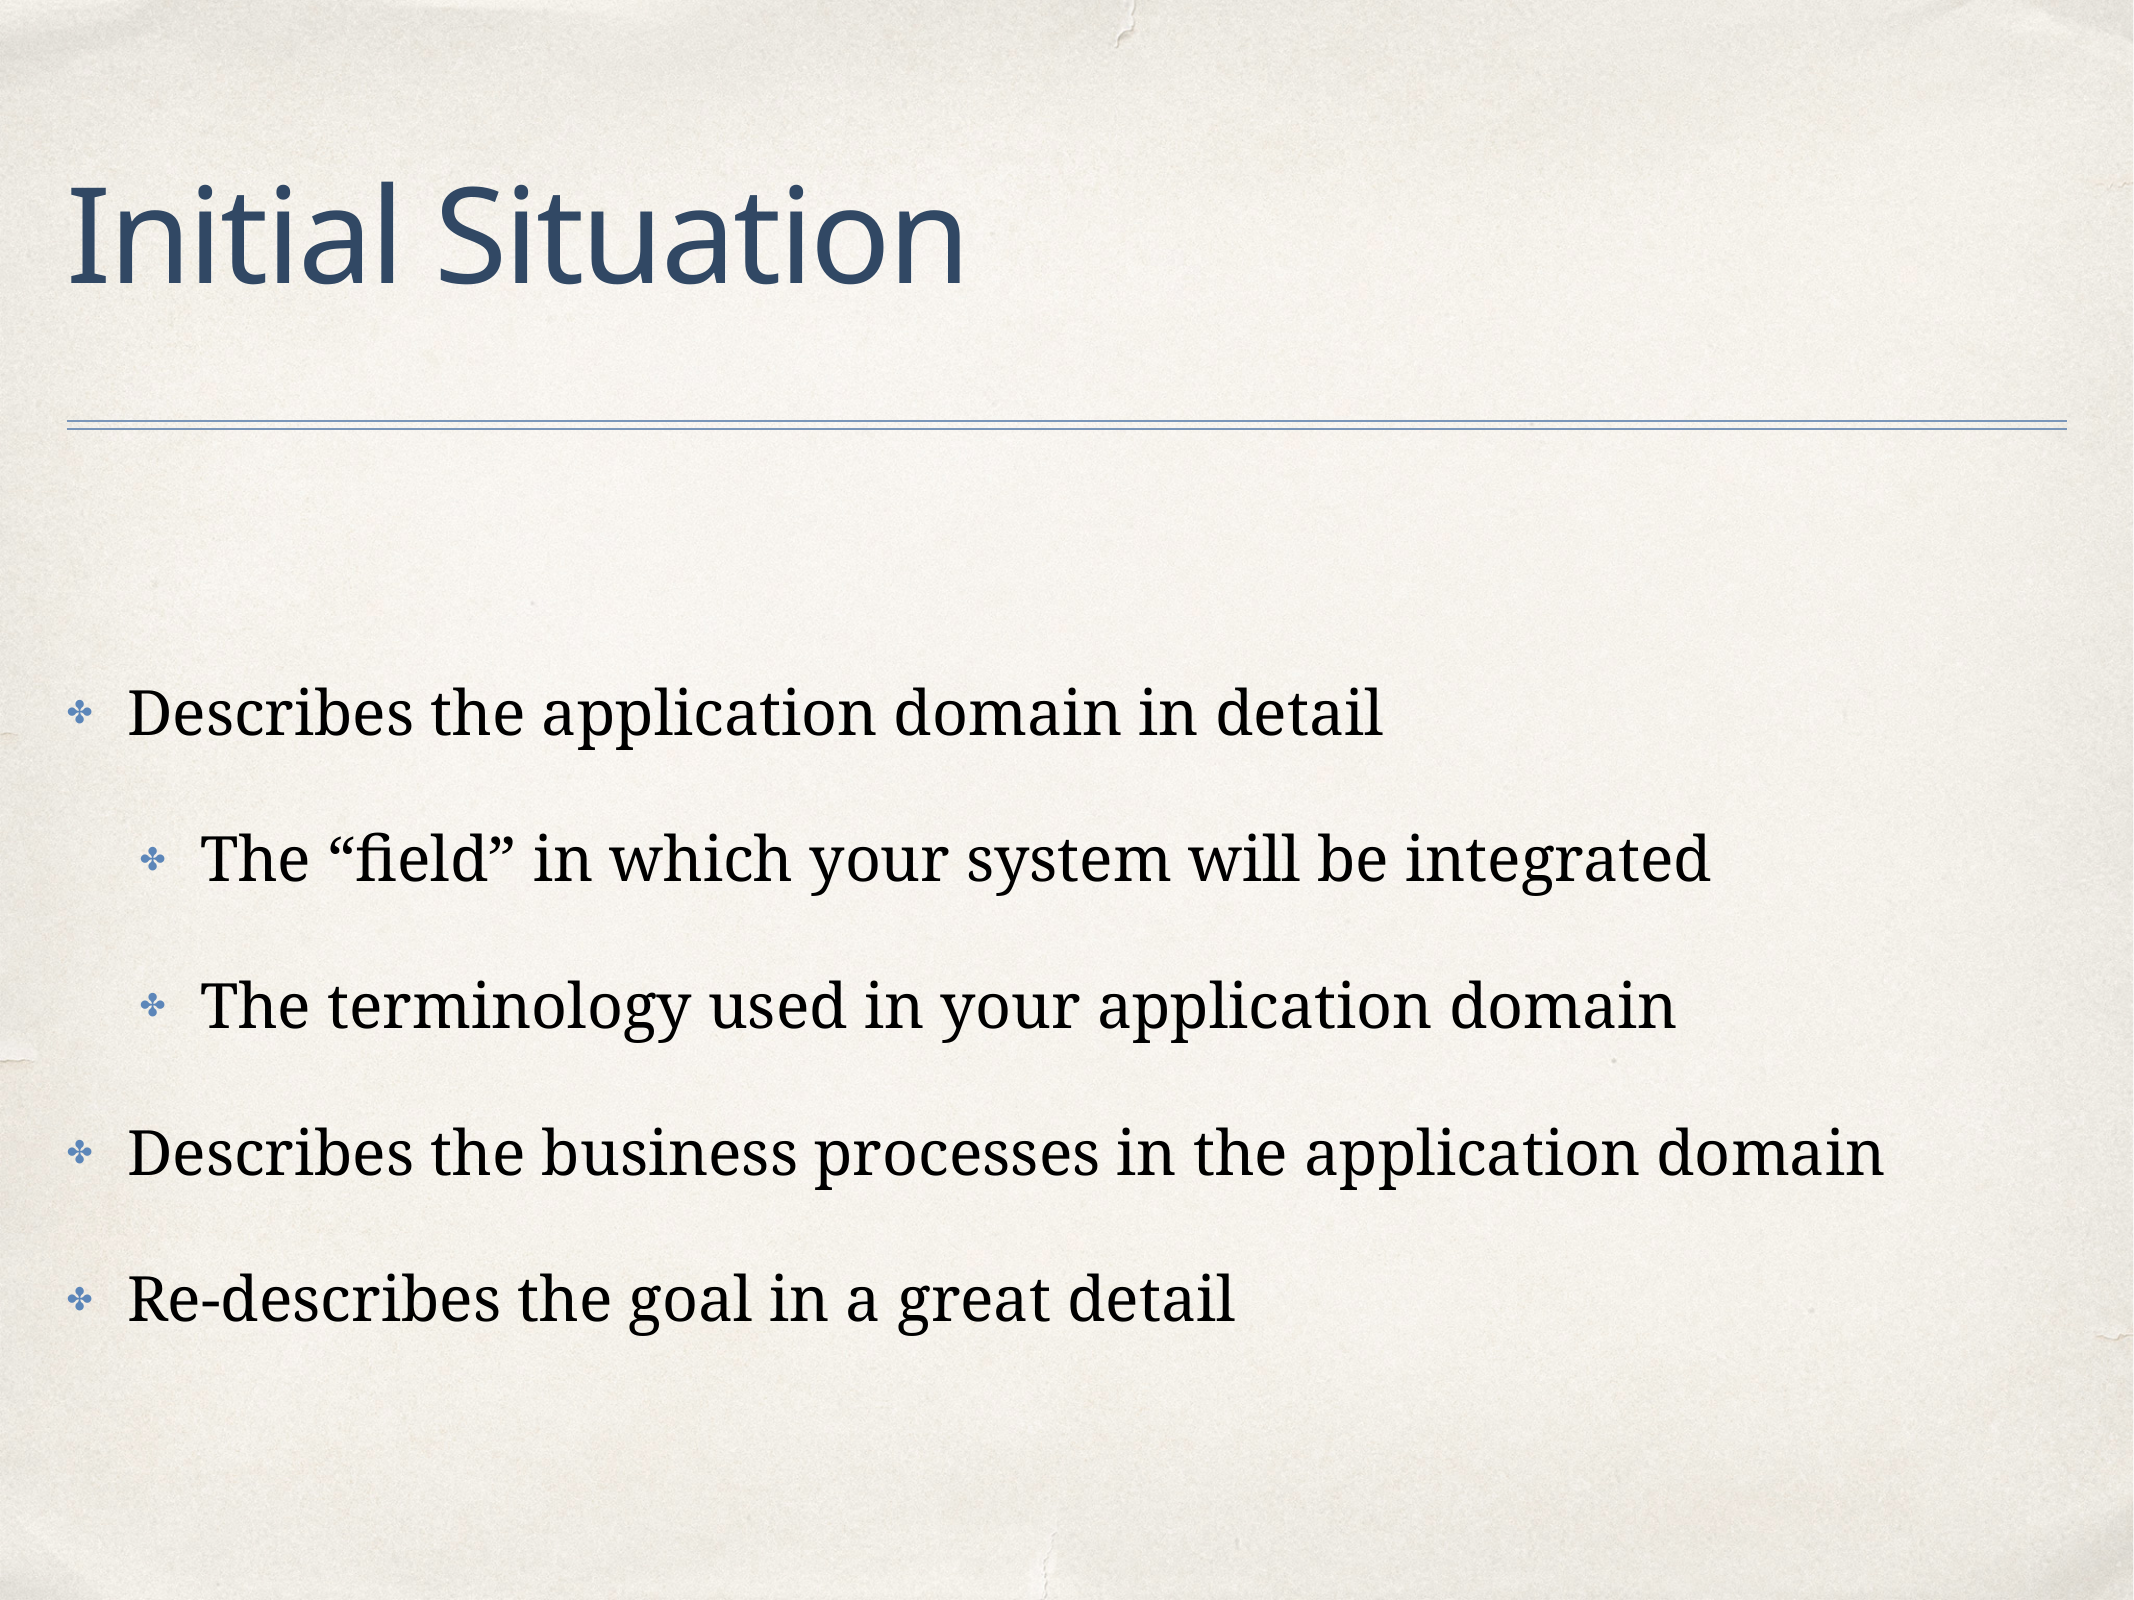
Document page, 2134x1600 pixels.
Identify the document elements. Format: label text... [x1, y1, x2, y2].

picture [0, 0, 2134, 1600]
list Describes the application domain in detail The “field” in which your system will be integrated The terminology used in your application domain Describes the business processes in the application domain Re-describes the goal in a great detail [57, 489, 2076, 1528]
title Initial Situation [57, 72, 2076, 409]
